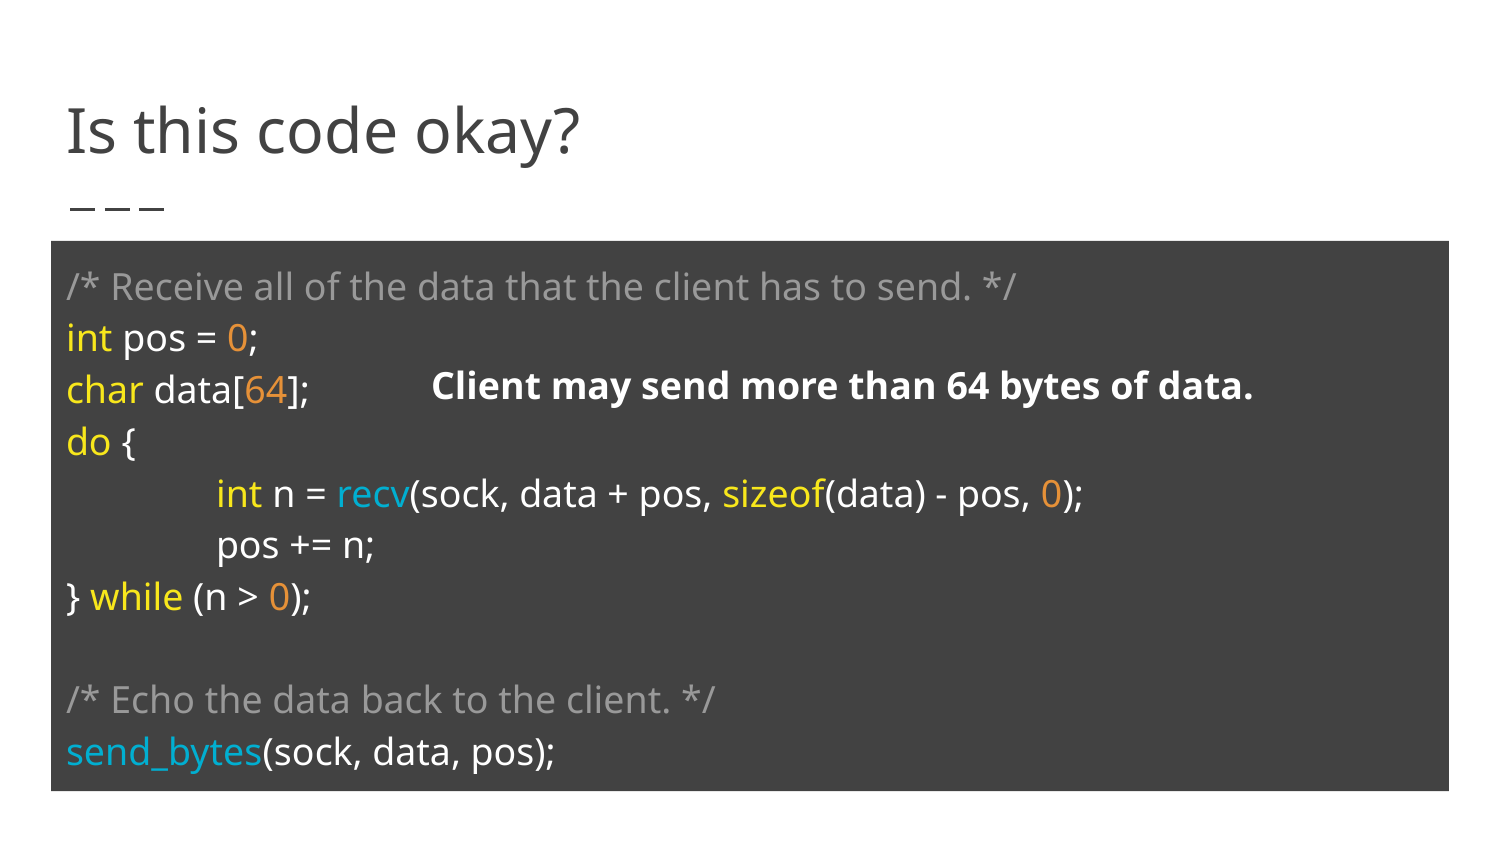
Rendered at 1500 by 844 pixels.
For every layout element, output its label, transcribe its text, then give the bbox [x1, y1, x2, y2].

title Is this code okay? [51, 61, 1449, 182]
list /* Receive all of the data that the client has to send. */ int pos = 0; char data[64]; do { int n = recv(sock, data + pos, sizeof(data) - pos, 0); pos += n; } while (n > 0); /* Echo the data back to the client. */ send_bytes(sock, data, pos); [51, 240, 1449, 792]
text_box Client may send more than 64 bytes of data. [416, 346, 1434, 438]
